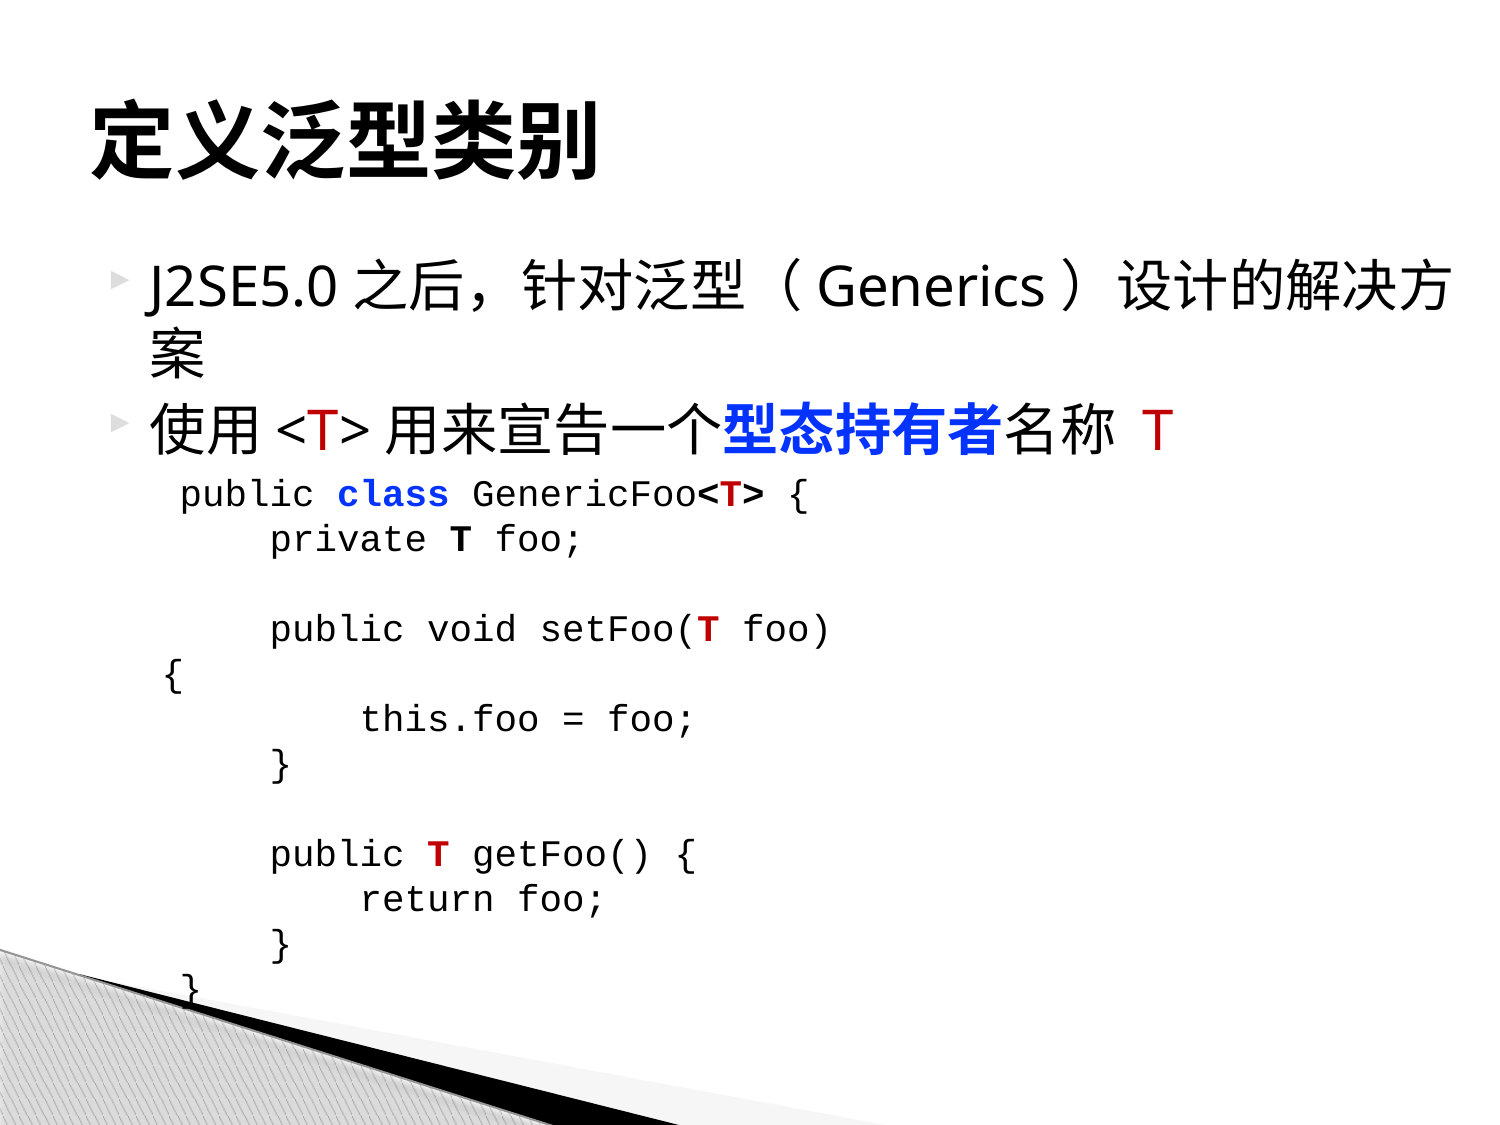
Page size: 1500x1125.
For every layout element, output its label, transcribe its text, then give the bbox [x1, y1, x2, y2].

text_box public class GenericFoo<T> { private T foo; public void setFoo(T foo) { this.foo = foo; } public T getFoo() { return foo; } } [146, 484, 875, 994]
title 定义泛型类别 [75, 45, 1425, 233]
list J2SE5.0之后，针对泛型（Generics）设计的解决方案 使用<T>用来宣告一个型态持有者名称 T [75, 243, 1483, 986]
